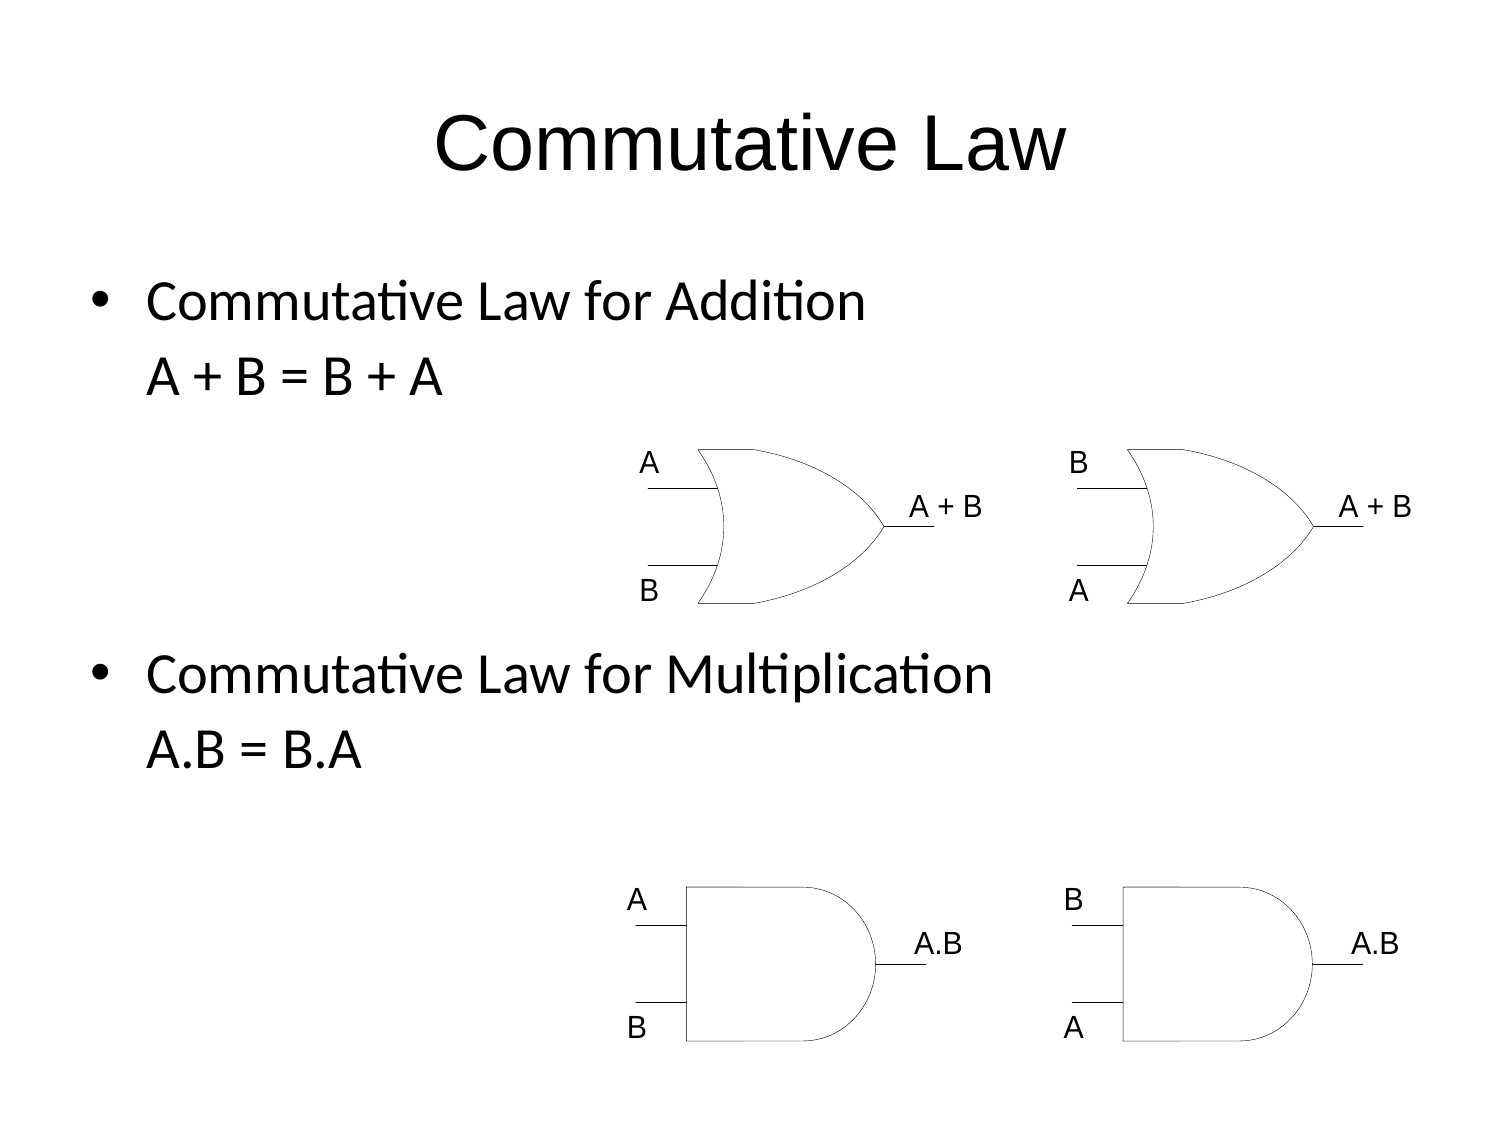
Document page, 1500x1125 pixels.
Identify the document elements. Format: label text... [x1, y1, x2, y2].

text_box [624, 874, 1402, 1051]
title Commutative Law [75, 45, 1425, 233]
list Commutative Law for Addition A + B = B + A Commutative Law for Multiplication A.B = B.A [75, 262, 1425, 510]
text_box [637, 437, 1415, 614]
list Commutative Law for Addition A + B = B + A Commutative Law for Multiplication A.B = B.A [75, 511, 1425, 1013]
